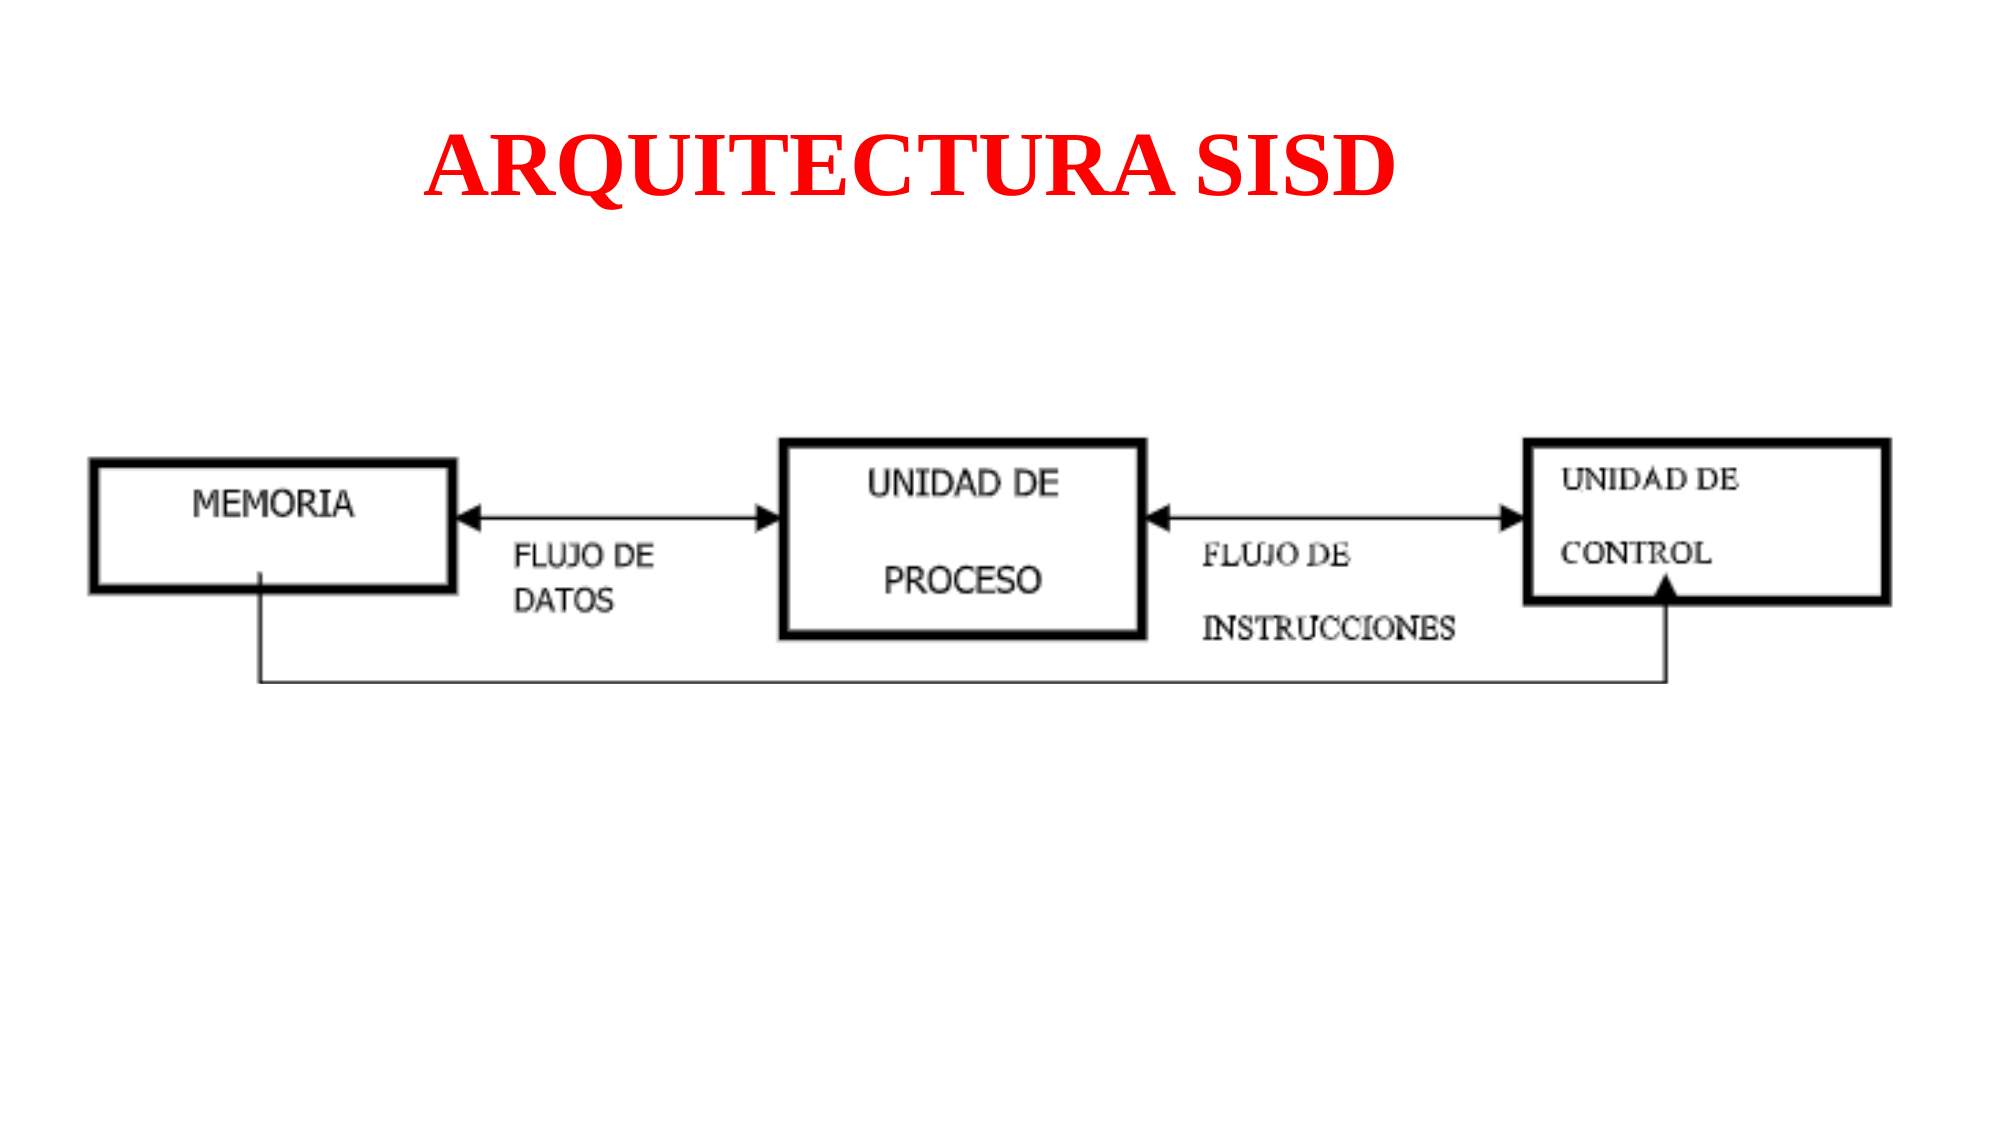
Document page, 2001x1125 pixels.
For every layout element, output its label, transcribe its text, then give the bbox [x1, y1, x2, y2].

title ARQUITECTURA SISD [408, 56, 2000, 275]
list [25, 359, 1952, 684]
